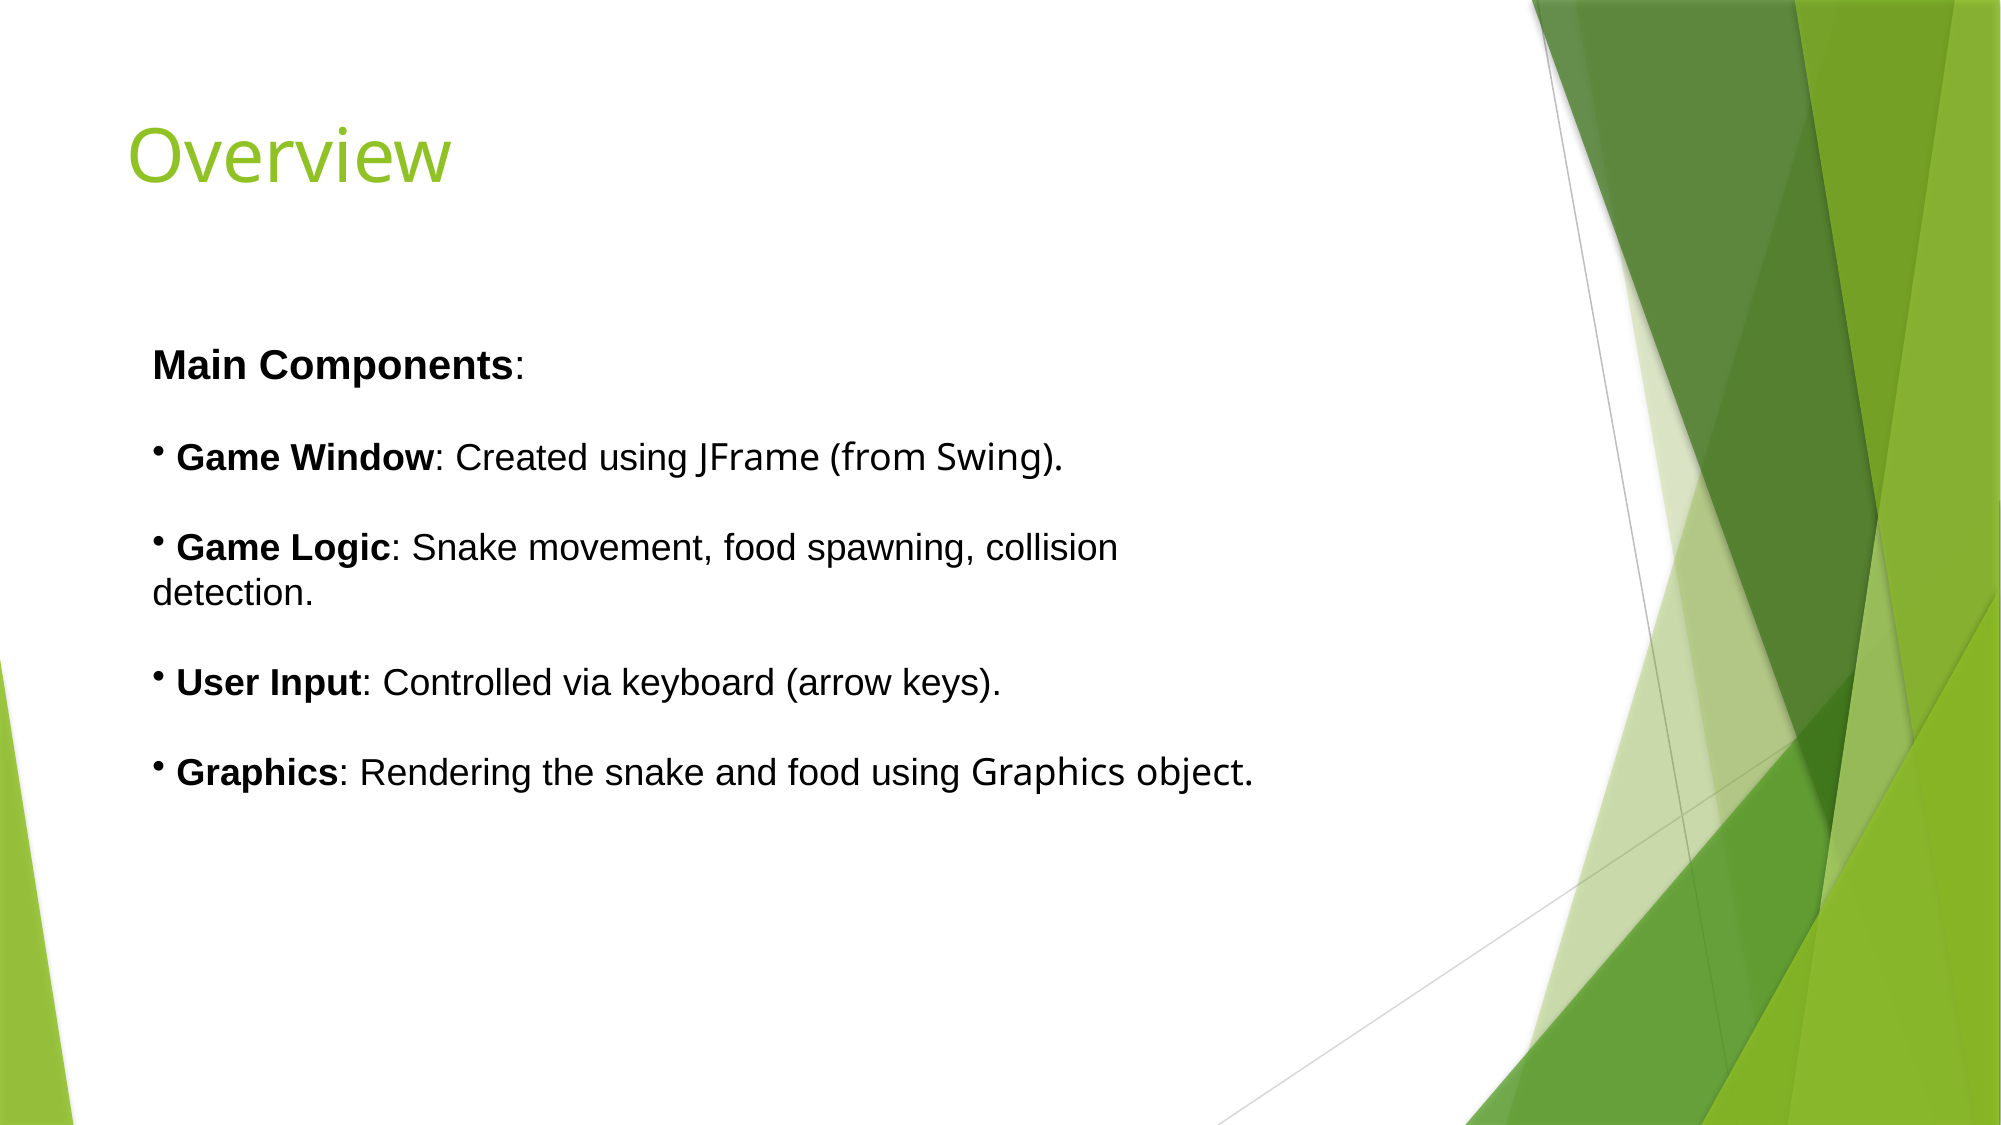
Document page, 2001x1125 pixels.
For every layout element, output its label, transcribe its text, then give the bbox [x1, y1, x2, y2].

list Main Components: Game Window: Created using JFrame (from Swing). Game Logic: Snake movement, food spawning, collision detection. User Input: Controlled via keyboard (arrow keys). Graphics: Rendering the snake and food using Graphics object. [137, 261, 1289, 915]
title Overview [111, 99, 1522, 317]
